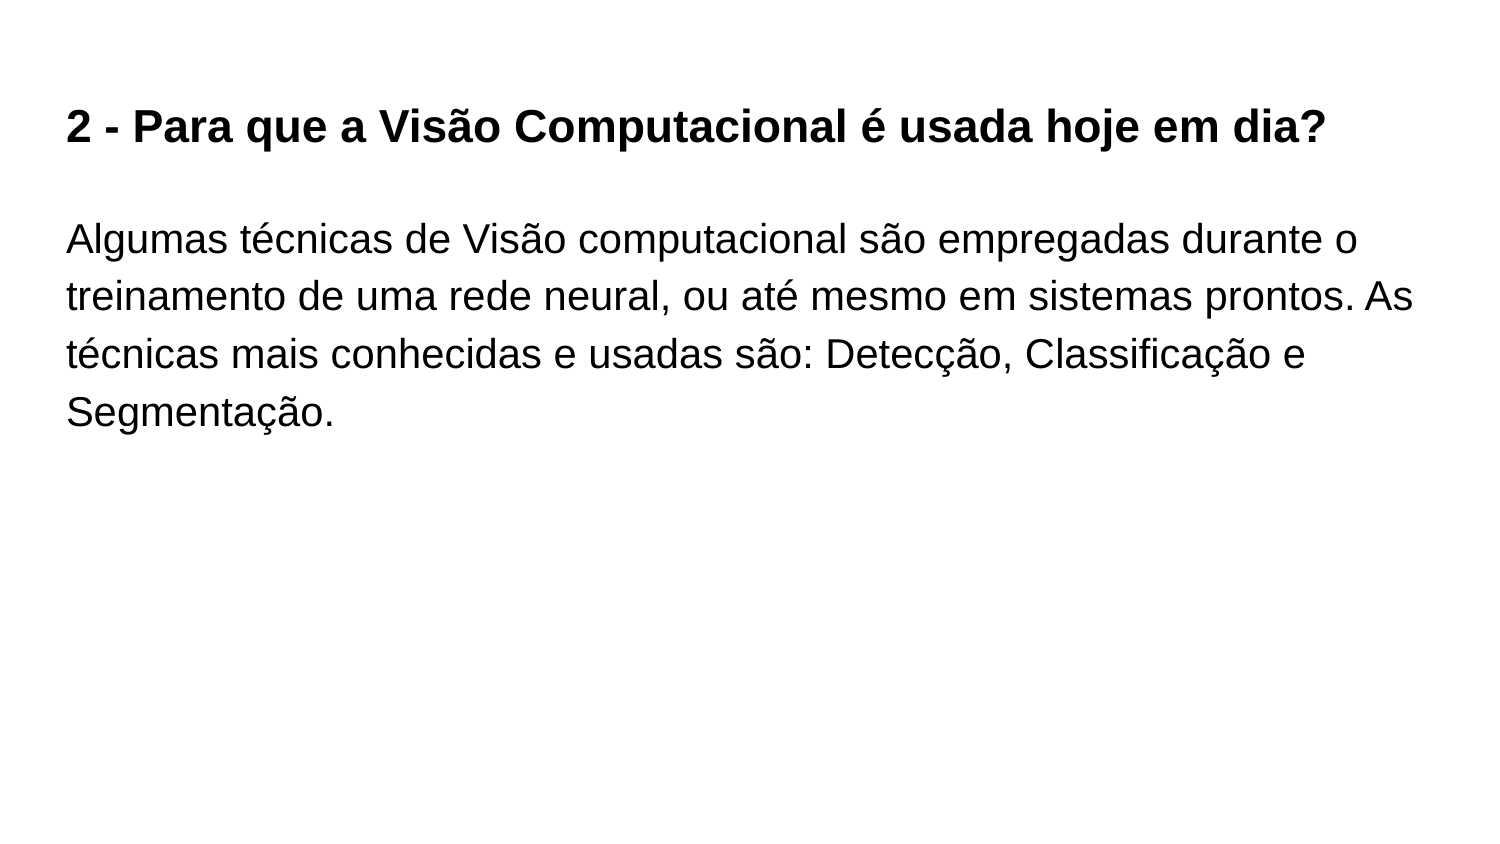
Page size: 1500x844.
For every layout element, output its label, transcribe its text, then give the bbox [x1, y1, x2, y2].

list Algumas técnicas de Visão computacional são empregadas durante o treinamento de uma rede neural, ou até mesmo em sistemas prontos. As técnicas mais conhecidas e usadas são: Detecção, Classificação e Segmentação. [51, 189, 1449, 750]
title 2 - Para que a Visão Computacional é usada hoje em dia? [51, 72, 1449, 167]
